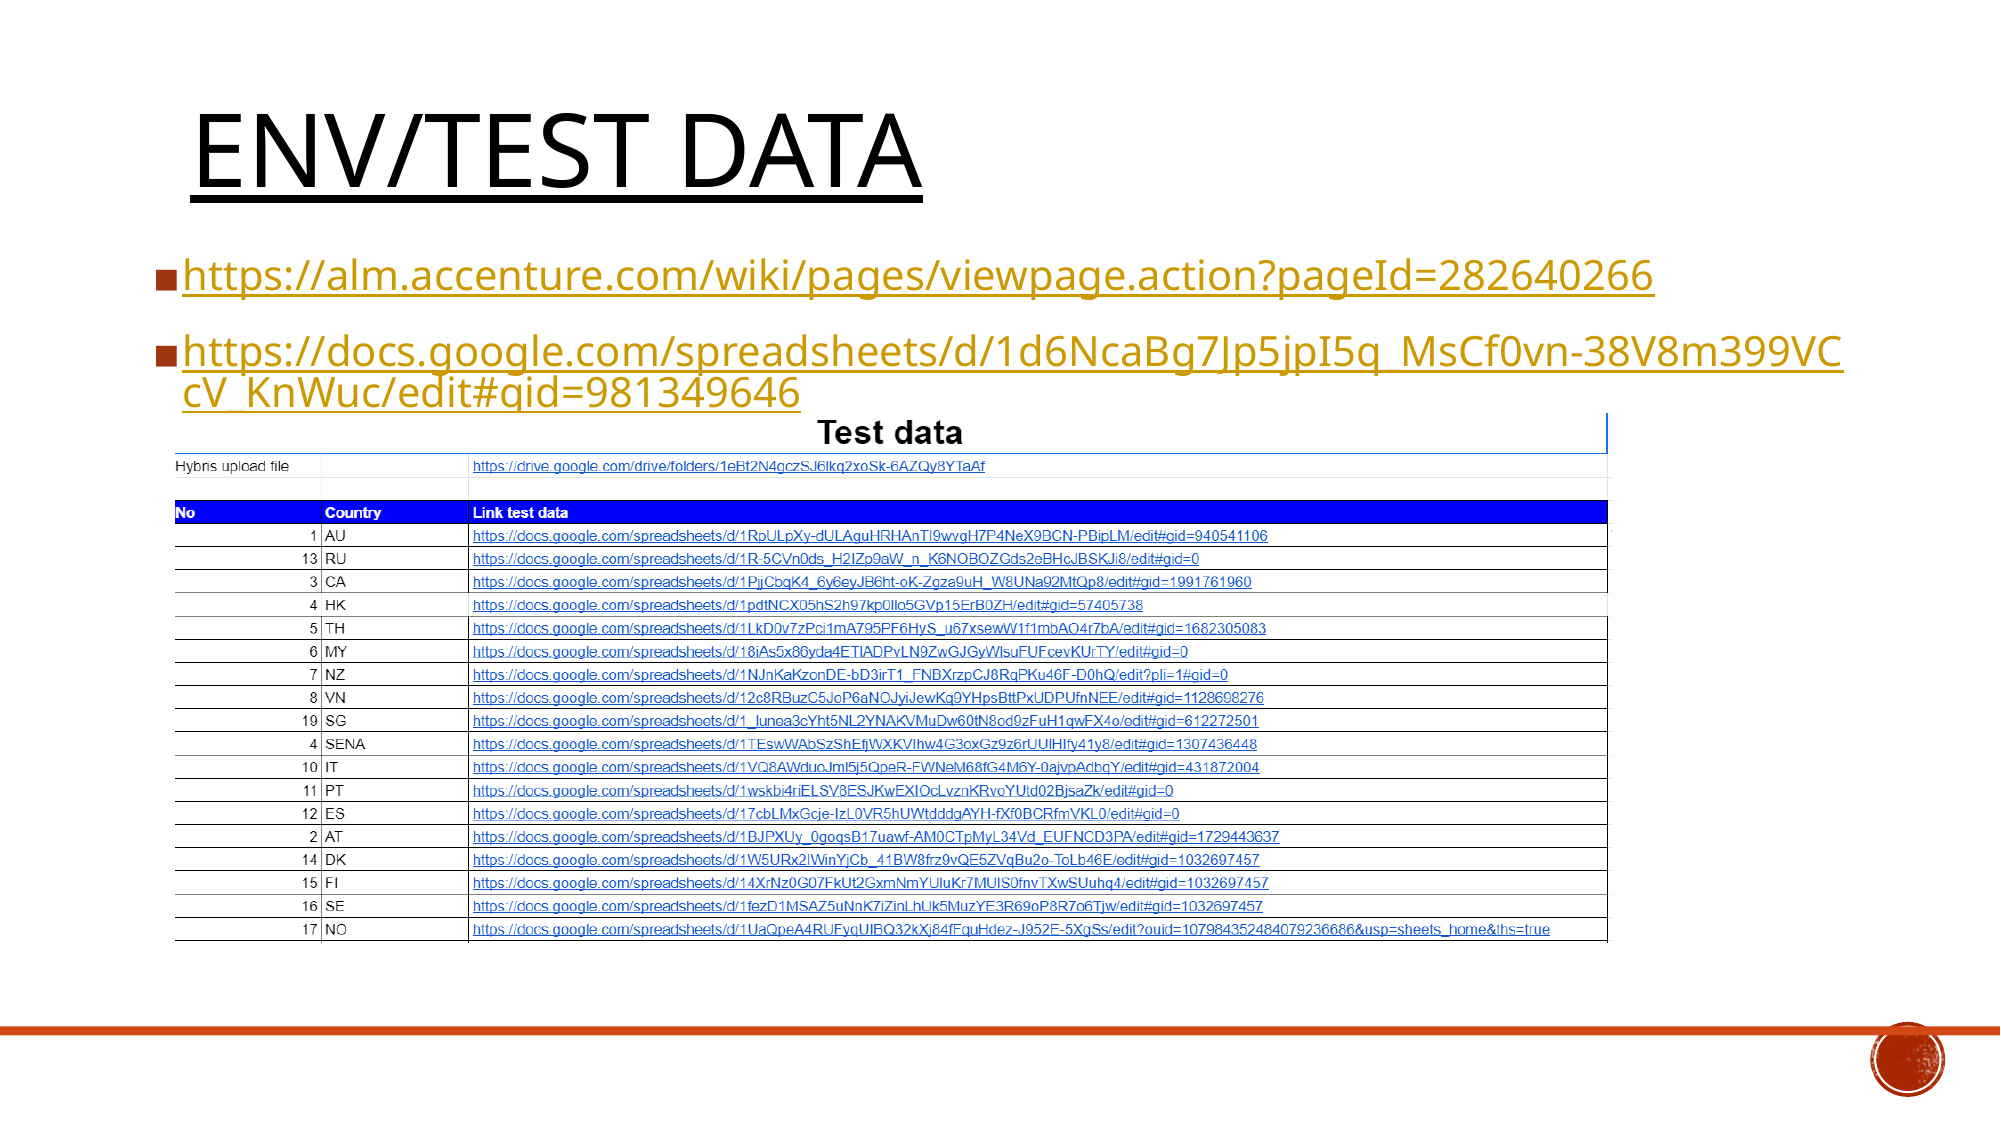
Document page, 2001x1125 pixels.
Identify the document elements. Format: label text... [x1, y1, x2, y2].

picture [1870, 1036, 1946, 1097]
title ENV/TEST DATA [175, 79, 1826, 242]
picture [175, 413, 1612, 944]
picture [1877, 1036, 1939, 1091]
list https://alm.accenture.com/wiki/pages/viewpage.action?pageId=282640266 https://docs.google.com/spreadsheets/d/1d6NcaBg7Jp5jpI5q_MsCf0vn-38V8m399VCcV_KnWuc/edit#gid=981349646 [137, 242, 1863, 1014]
picture [1890, 1021, 1925, 1026]
